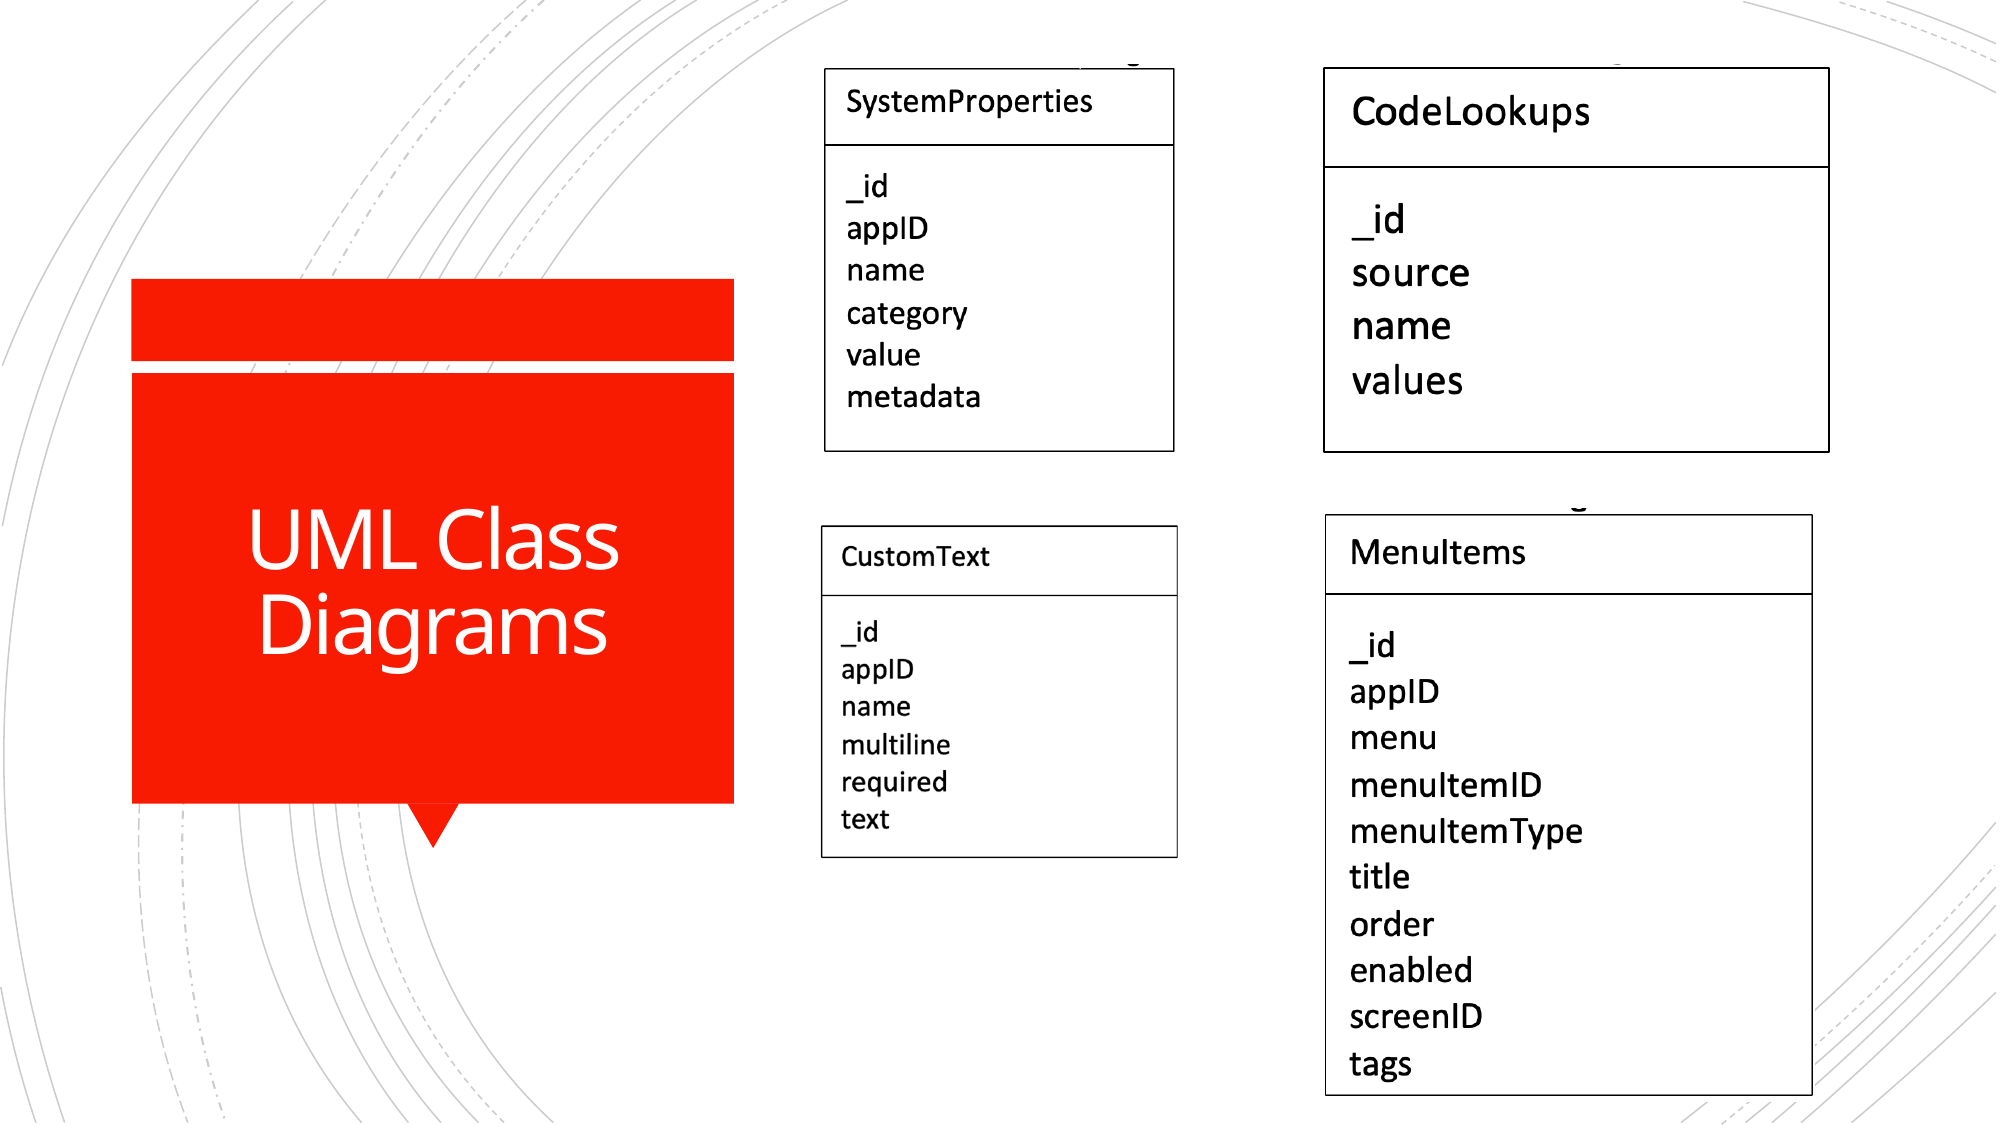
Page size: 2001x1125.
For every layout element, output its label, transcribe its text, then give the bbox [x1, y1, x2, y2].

title UML Class Diagrams [145, 383, 721, 789]
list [1321, 64, 1834, 456]
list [820, 64, 1180, 456]
picture [1321, 508, 1816, 1102]
picture [820, 522, 1180, 859]
